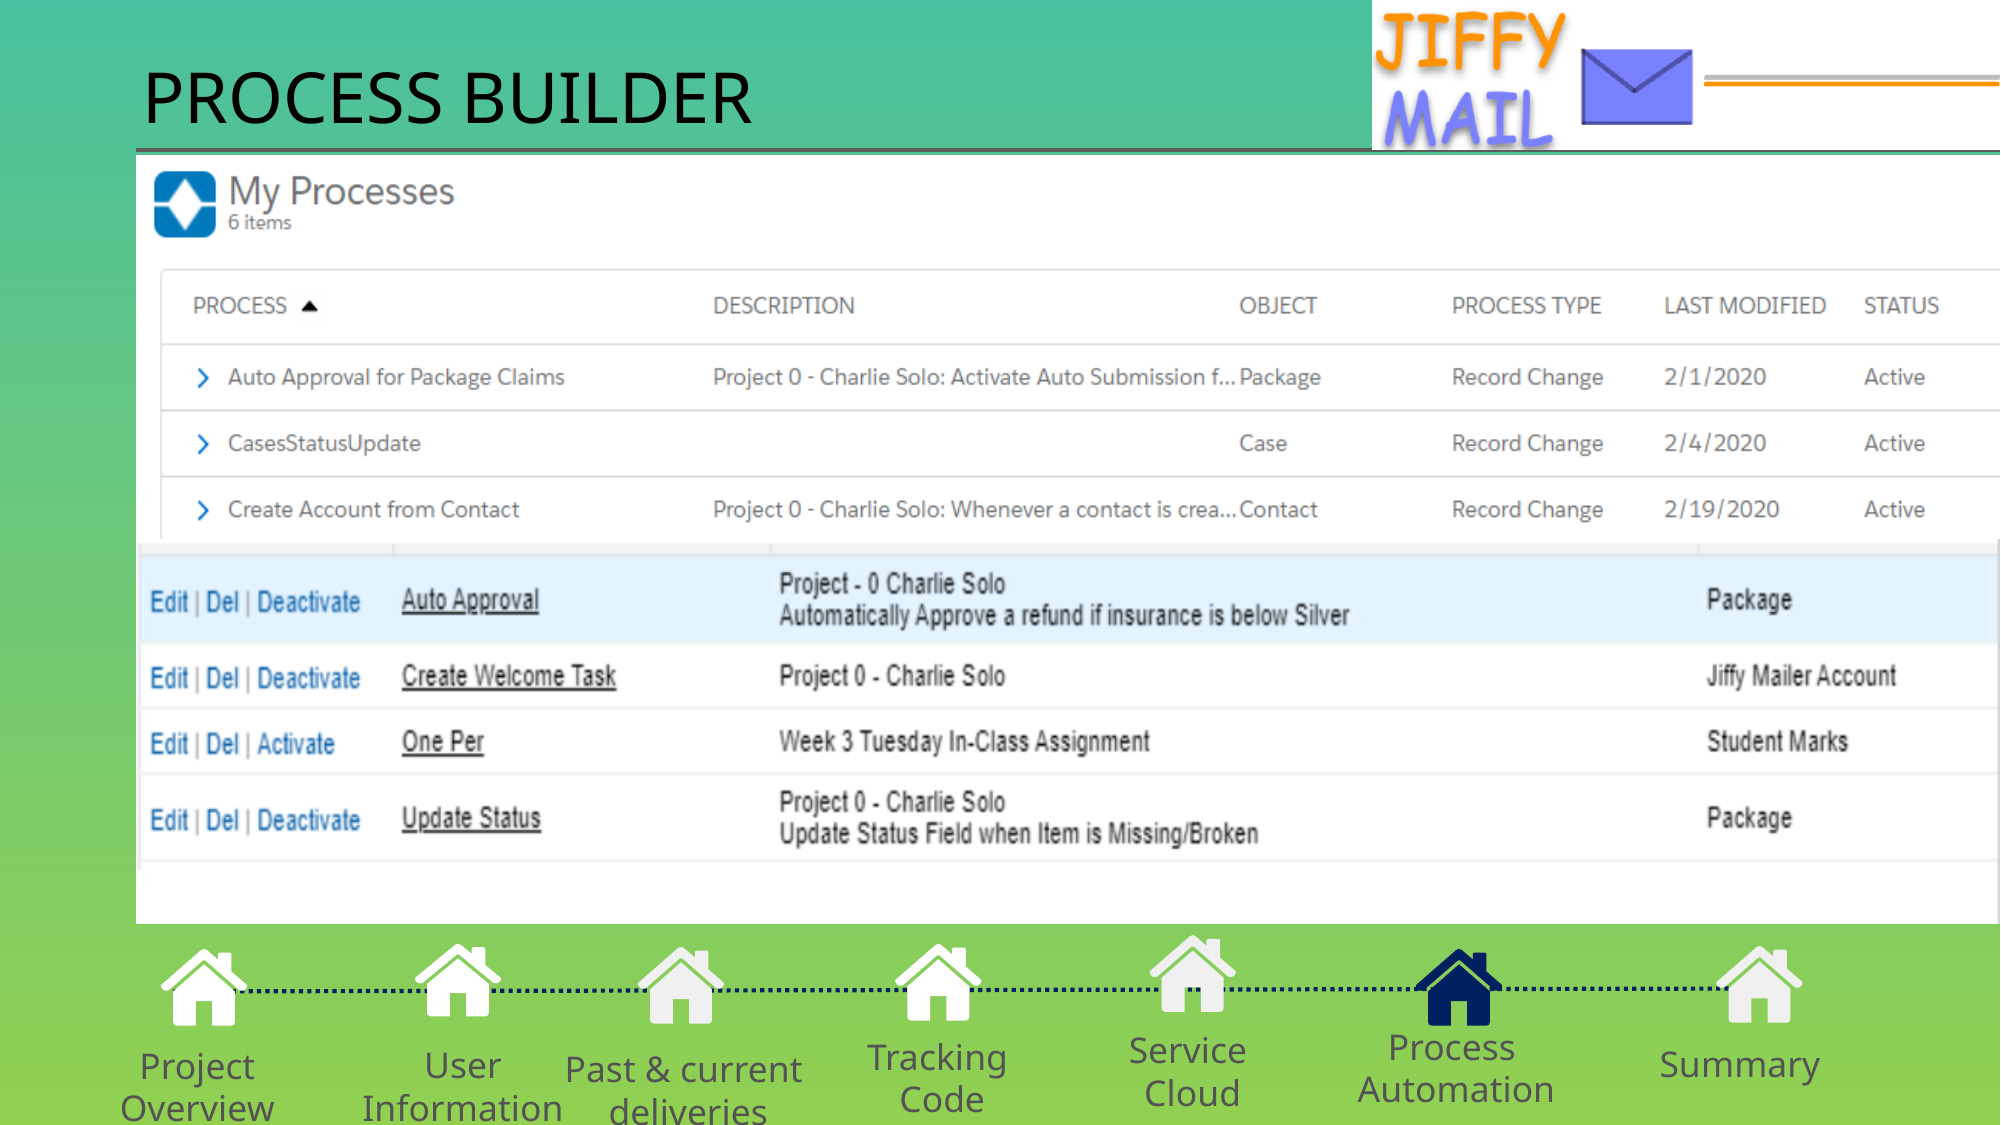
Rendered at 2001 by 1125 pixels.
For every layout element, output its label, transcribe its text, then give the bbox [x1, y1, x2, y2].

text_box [104, 935, 1803, 1125]
text_box Process BUILDer [136, 0, 1284, 148]
picture [136, 155, 2000, 924]
text_box Summary [1803, 1033, 1935, 1125]
picture [1369, 0, 2000, 150]
